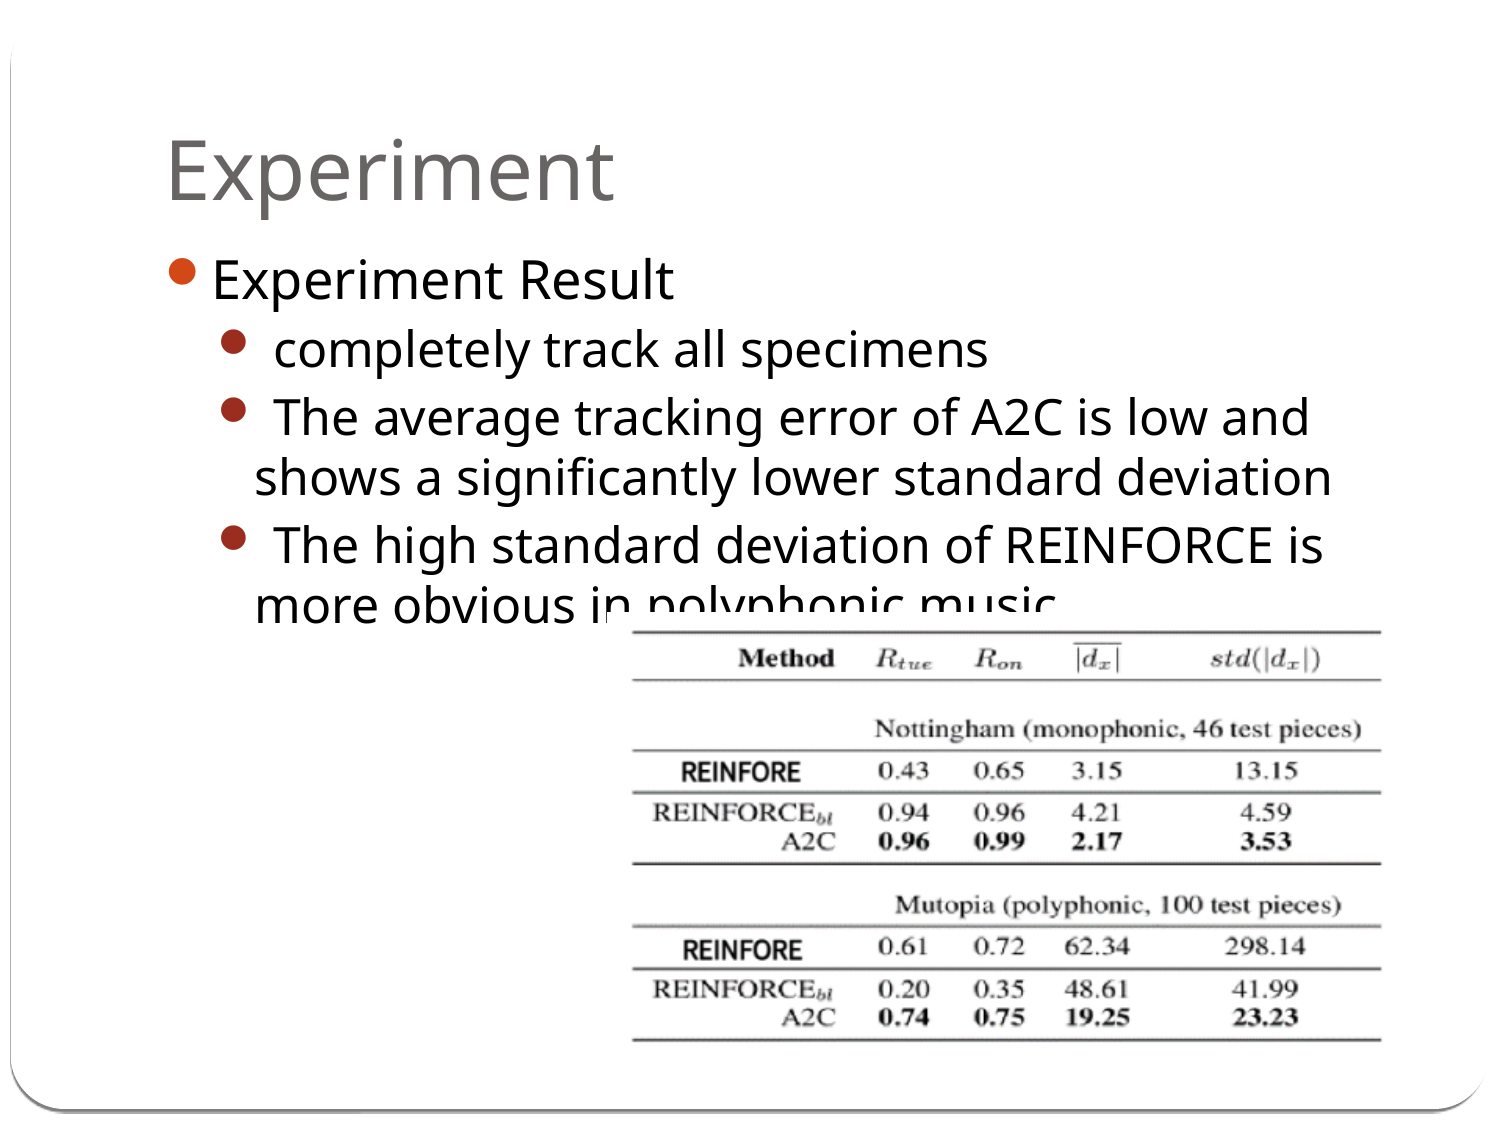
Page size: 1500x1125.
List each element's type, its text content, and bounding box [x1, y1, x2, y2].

text_box Experiment [149, 45, 1425, 233]
picture [607, 611, 1401, 1061]
text_box Experiment Result completely track all specimens The average tracking error of A2C is low and shows a significantly lower standard deviation The high standard deviation of REINFORCE is more obvious in polyphonic music [149, 237, 1425, 987]
